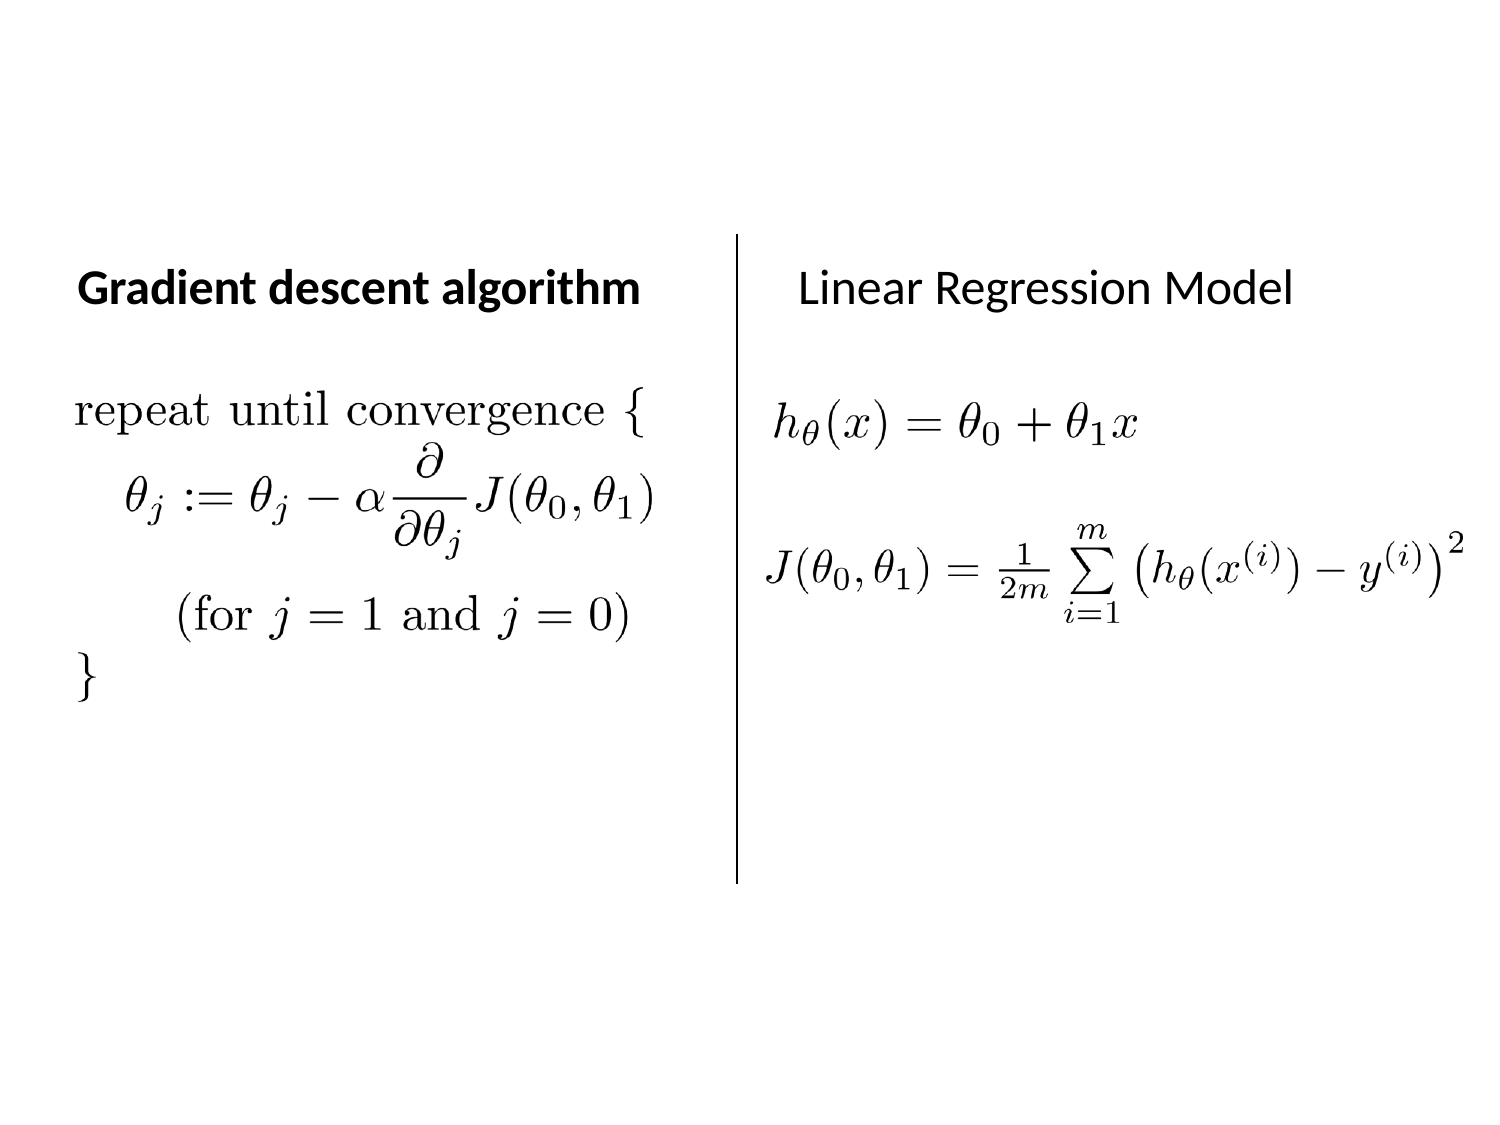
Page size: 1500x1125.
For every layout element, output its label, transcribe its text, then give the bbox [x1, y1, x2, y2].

picture [774, 399, 1137, 451]
text_box Gradient descent algorithm [75, 252, 648, 315]
picture [765, 524, 1463, 624]
title Linear Regression Model [788, 188, 1303, 379]
picture [74, 387, 652, 702]
